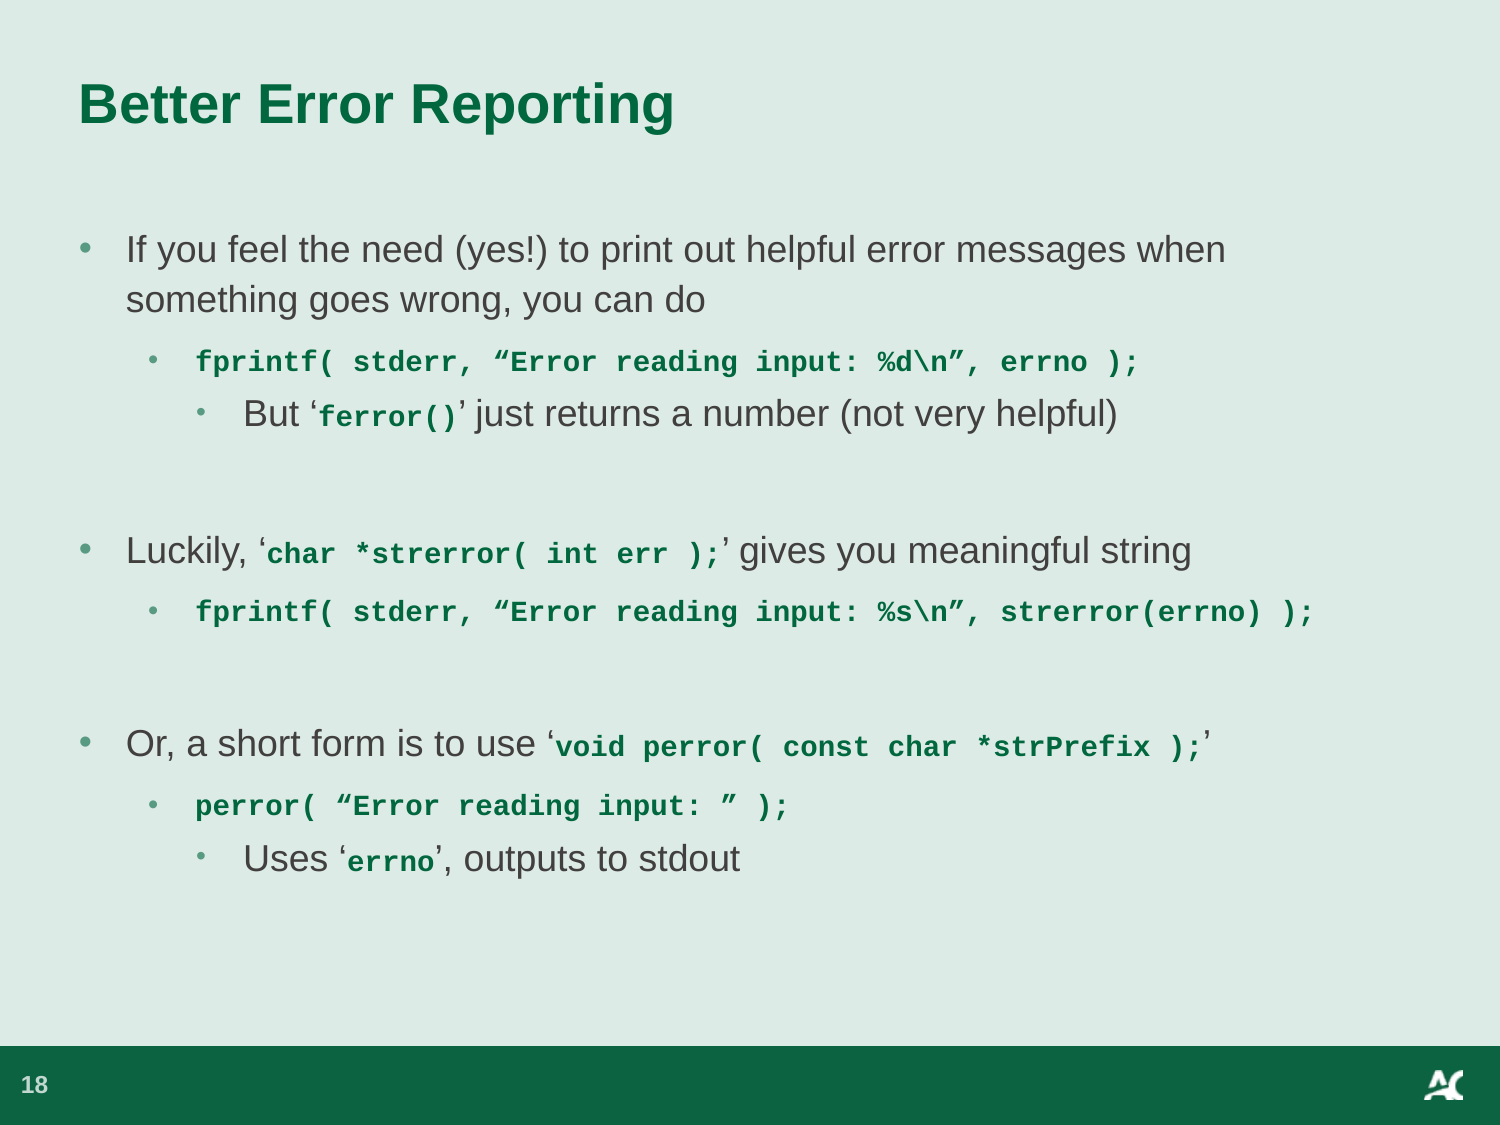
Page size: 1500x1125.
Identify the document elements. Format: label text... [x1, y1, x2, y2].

list If you feel the need (yes!) to print out helpful error messages when something goes wrong, you can do fprintf( stderr, “Error reading input: %d\n”, errno ); But ‘ferror()’ just returns a number (not very helpful) Luckily, ‘char *strerror( int err );’ gives you meaningful string fprintf( stderr, “Error reading input: %s\n”, strerror(errno) ); Or, a short form is to use ‘void perror( const char *strPrefix );’ perror( “Error reading input: ” ); Uses ‘errno’, outputs to stdout [79, 220, 1342, 966]
slide_number 18 [20, 1057, 77, 1111]
title Better Error Reporting [79, 80, 1484, 185]
